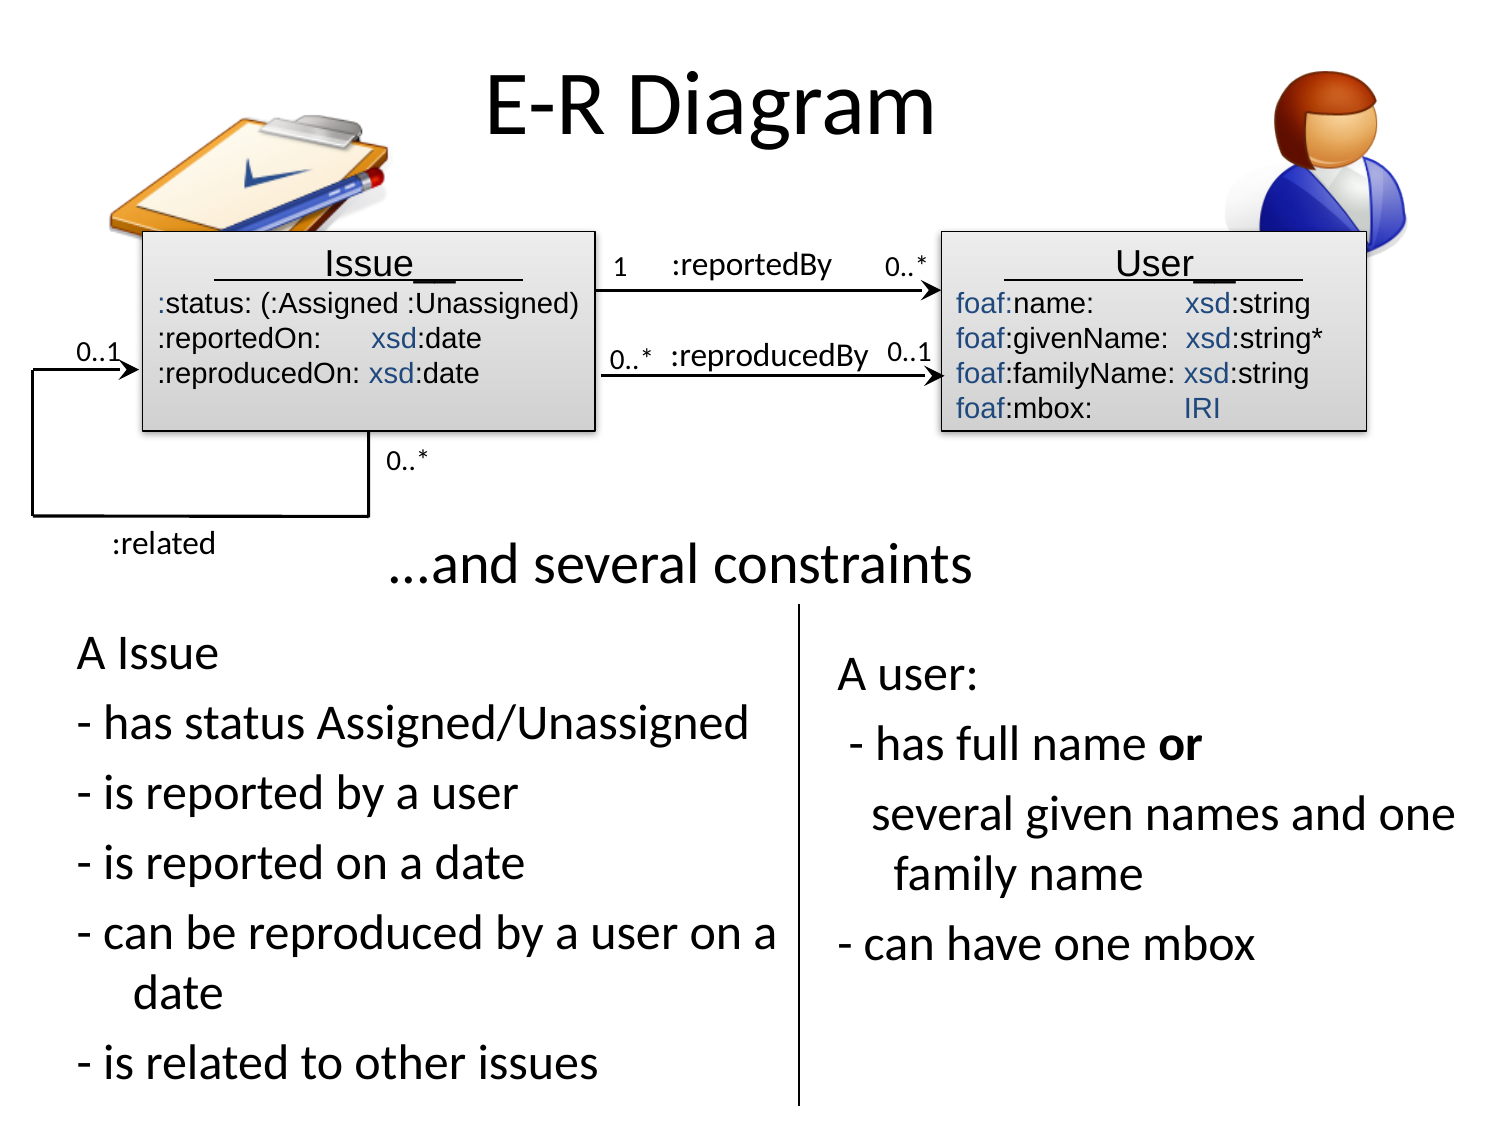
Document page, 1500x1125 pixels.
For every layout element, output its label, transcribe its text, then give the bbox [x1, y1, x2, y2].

text_box :reproducedBy [655, 325, 872, 374]
text_box ...and several constraints [372, 517, 989, 603]
text_box A user: - has full name or several given names and one family name - can have one mbox [822, 633, 1486, 1032]
text_box E-R Diagram [36, 4, 1387, 192]
text_box 0..* [870, 239, 945, 290]
picture [106, 32, 394, 320]
text_box 0..1 [872, 325, 947, 376]
text_box 0..* [595, 332, 670, 383]
text_box Issue__ :status: (:Assigned :Unassigned) :reportedOn: xsd:date :reproducedOn: xsd:date [142, 231, 595, 432]
text_box :reportedBy [656, 234, 848, 289]
text_box User__ foaf:name: xsd:string foaf:givenName: xsd:string* foaf:familyName: xsd:string foaf:mbox: IRI [941, 231, 1367, 432]
text_box :related [97, 525, 232, 569]
text_box 0..* [371, 433, 446, 484]
text_box A Issue - has status Assigned/Unassigned - is reported by a user - is reported on a date - can be reproduced by a user on a date - is related to other issues [61, 612, 802, 1125]
text_box 0..1 [61, 325, 144, 376]
picture [1213, 70, 1421, 265]
text_box 1 [597, 240, 643, 289]
